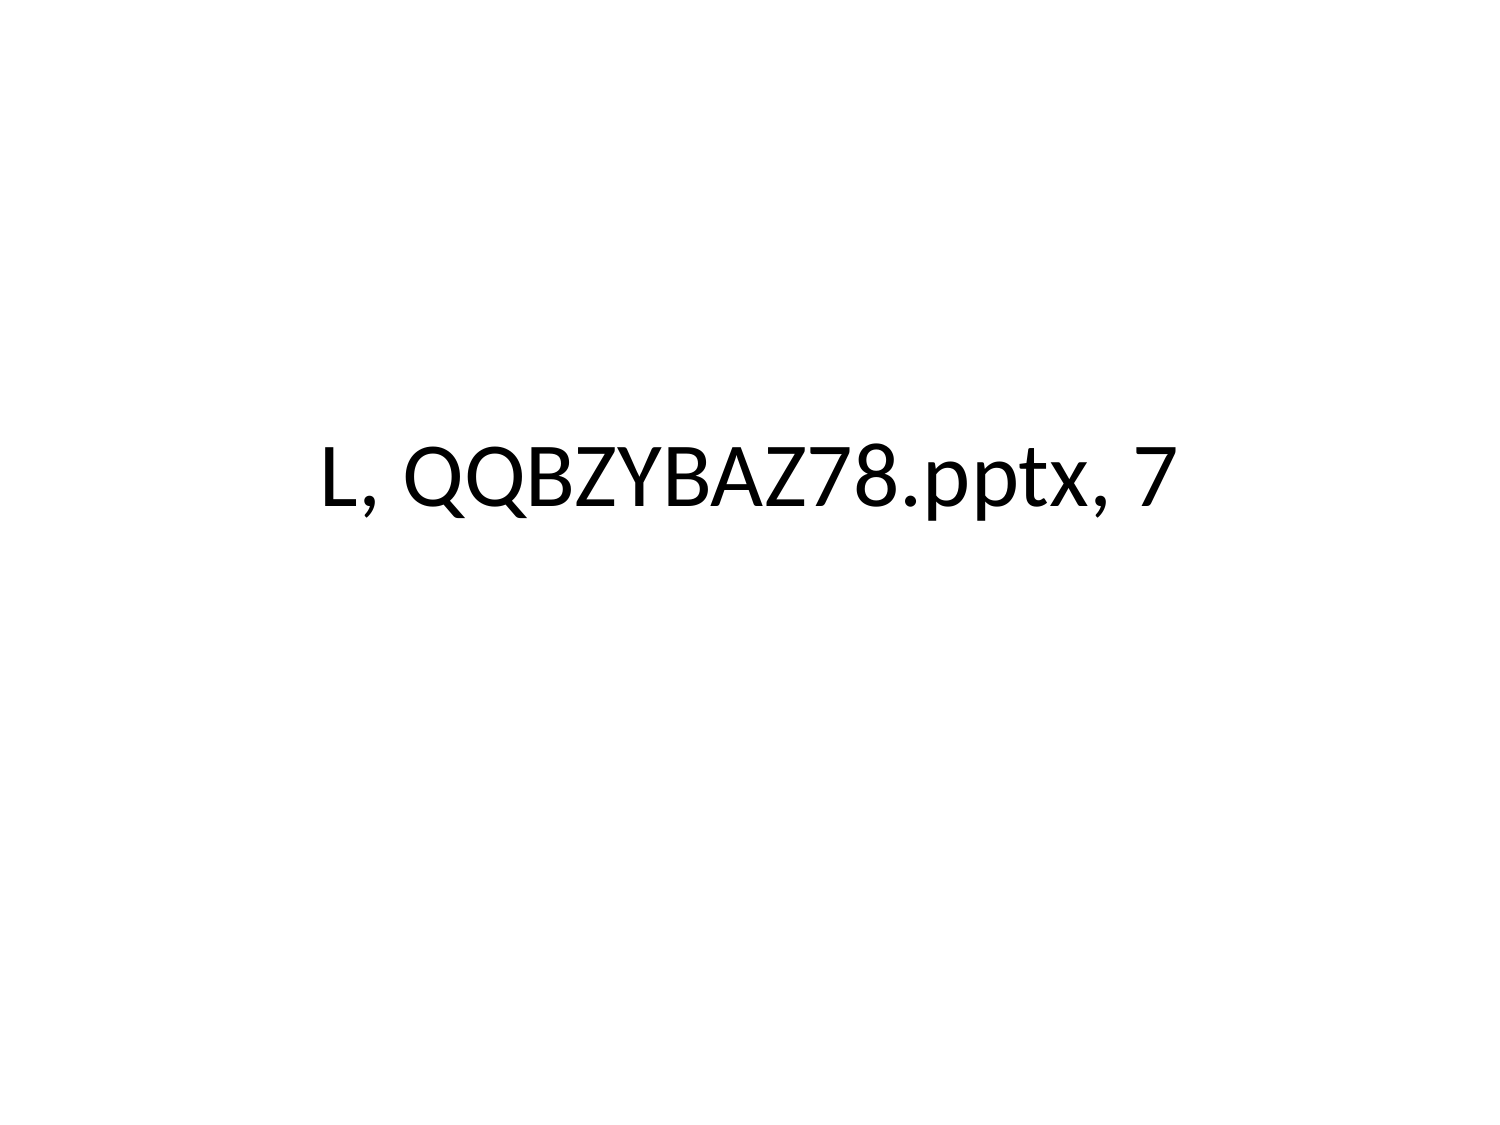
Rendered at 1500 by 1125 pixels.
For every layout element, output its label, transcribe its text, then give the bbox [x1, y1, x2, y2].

title L, QQBZYBAZ78.pptx, 7 [112, 349, 1388, 591]
